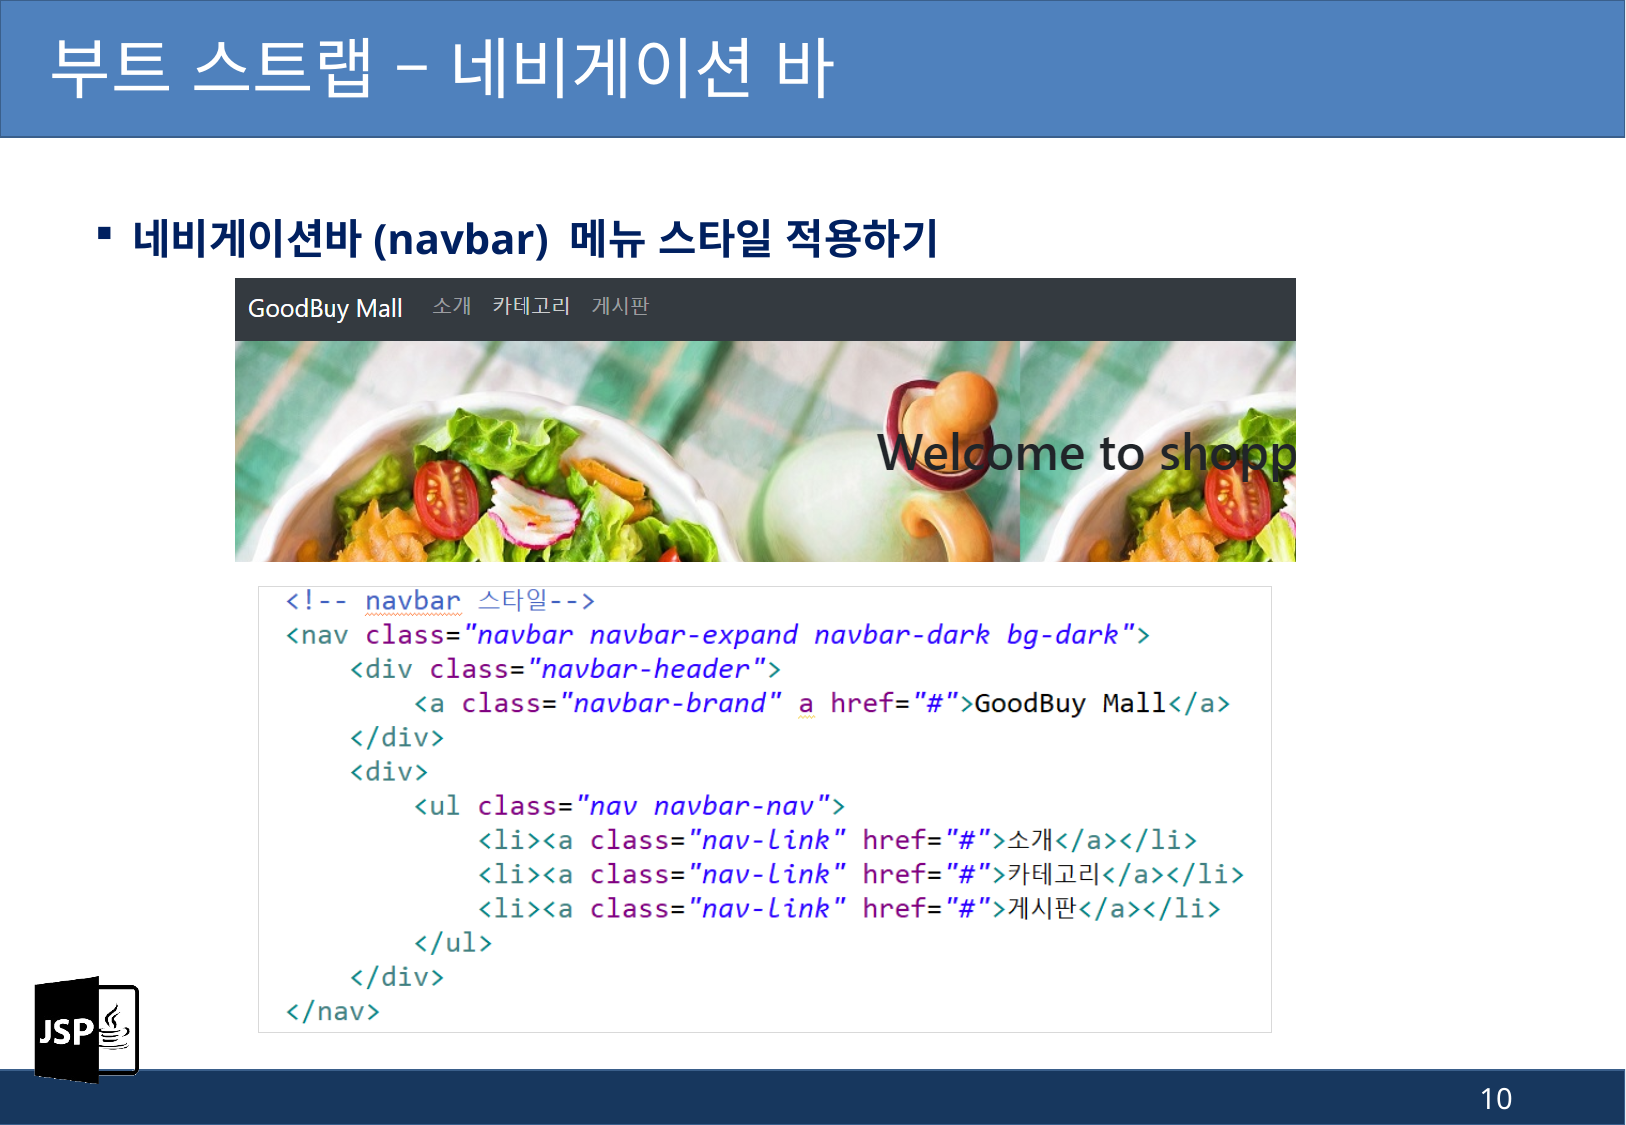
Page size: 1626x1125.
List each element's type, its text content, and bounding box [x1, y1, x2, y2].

picture [235, 278, 1296, 562]
text_box 네비게이션바(navbar) 메뉴 스타일 적용하기 [80, 181, 1096, 279]
slide_number 10 [1450, 1070, 1542, 1125]
picture [32, 976, 141, 1084]
picture [258, 585, 1272, 1033]
title 부트 스트랩 – 네비게이션 바 [0, 0, 1018, 138]
